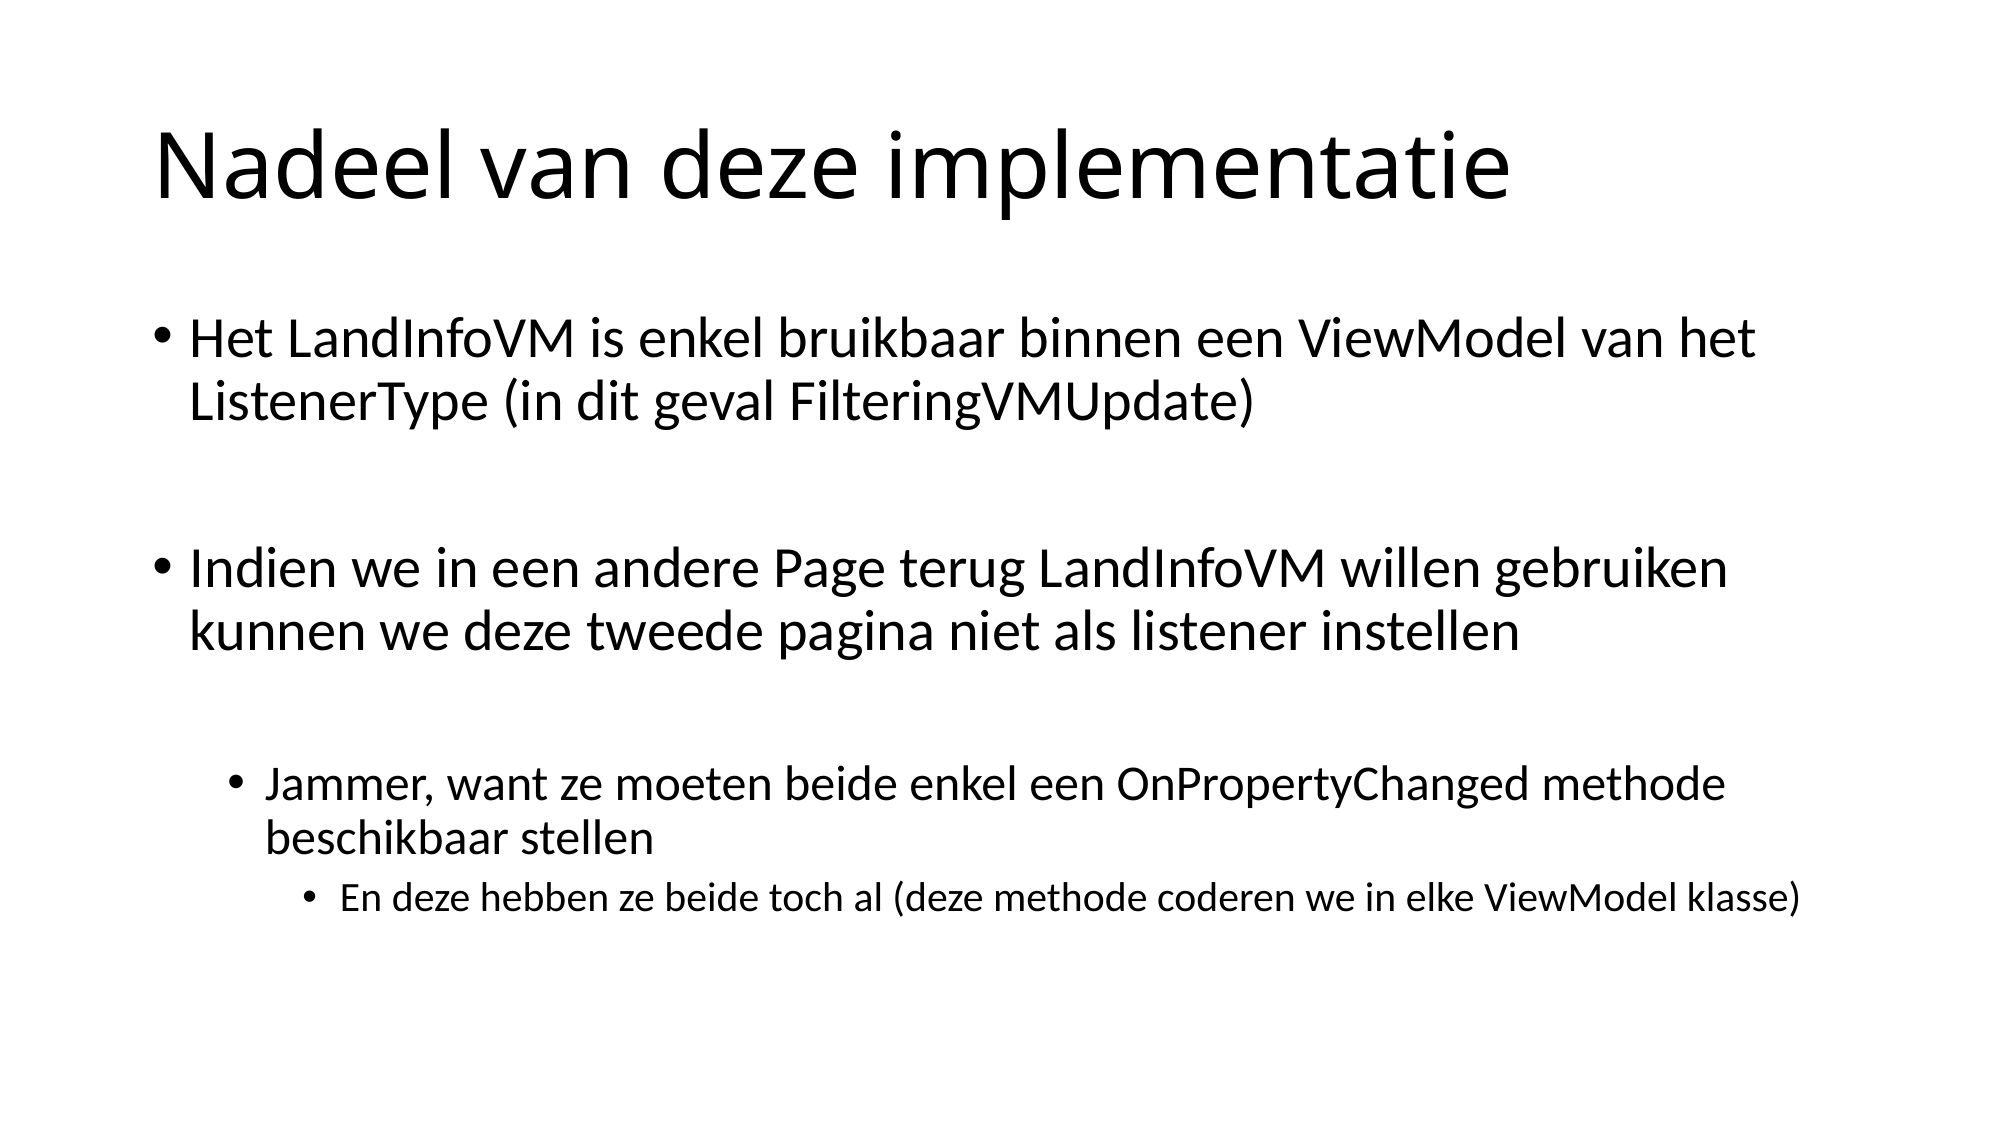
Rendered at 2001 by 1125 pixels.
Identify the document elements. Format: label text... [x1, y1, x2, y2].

title Nadeel van deze implementatie [137, 59, 1863, 278]
list Het LandInfoVM is enkel bruikbaar binnen een ViewModel van het ListenerType (in dit geval FilteringVMUpdate) Indien we in een andere Page terug LandInfoVM willen gebruiken kunnen we deze tweede pagina niet als listener instellen Jammer, want ze moeten beide enkel een OnPropertyChanged methode beschikbaar stellen En deze hebben ze beide toch al (deze methode coderen we in elke ViewModel klasse) [137, 299, 1863, 1014]
